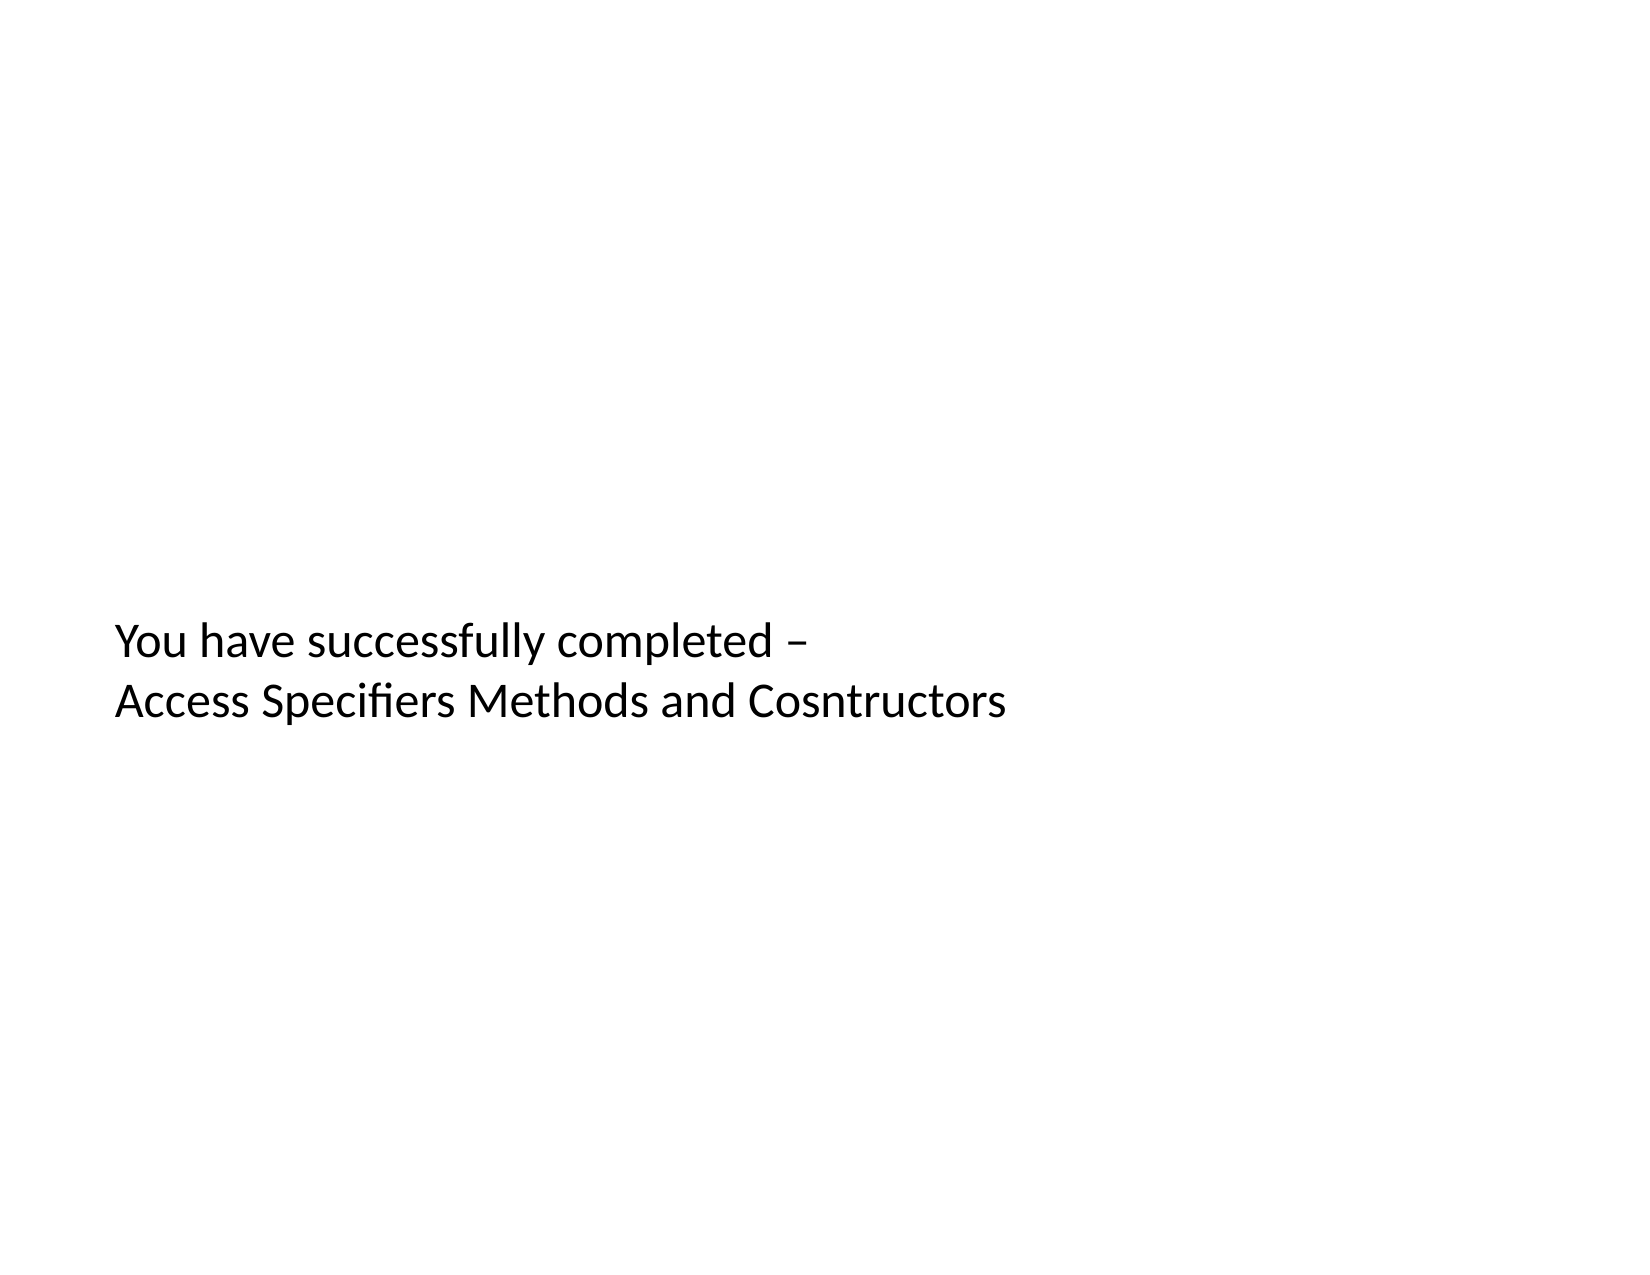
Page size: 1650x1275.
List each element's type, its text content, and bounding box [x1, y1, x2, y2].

text_box You have successfully completed – Access Specifiers Methods and Cosntructors [99, 599, 1350, 735]
